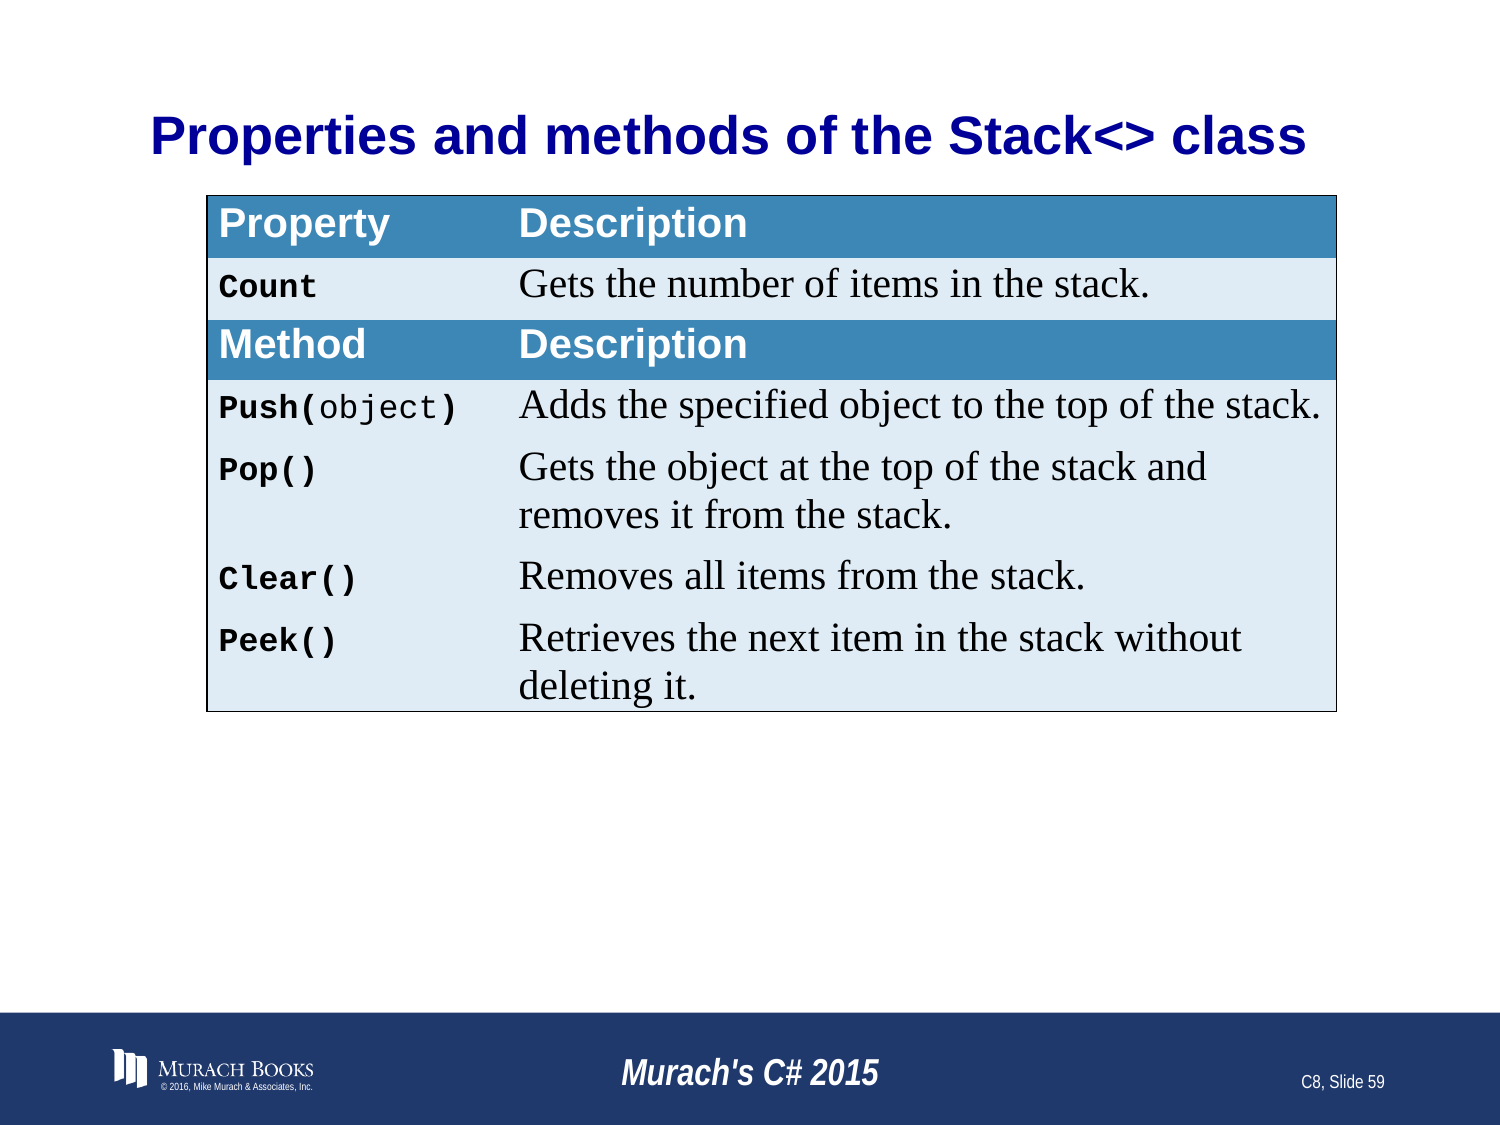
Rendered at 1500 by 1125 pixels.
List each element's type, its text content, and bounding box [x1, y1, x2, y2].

slide_number Murach's C# 2015 [463, 1025, 1050, 1100]
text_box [162, 182, 1361, 726]
footer © 2016, Mike Murach & Associates, Inc. [12, 1025, 463, 1100]
slide_number C8, Slide 59 [1087, 1025, 1400, 1100]
title Properties and methods of the Stack<> class [150, 99, 1350, 166]
